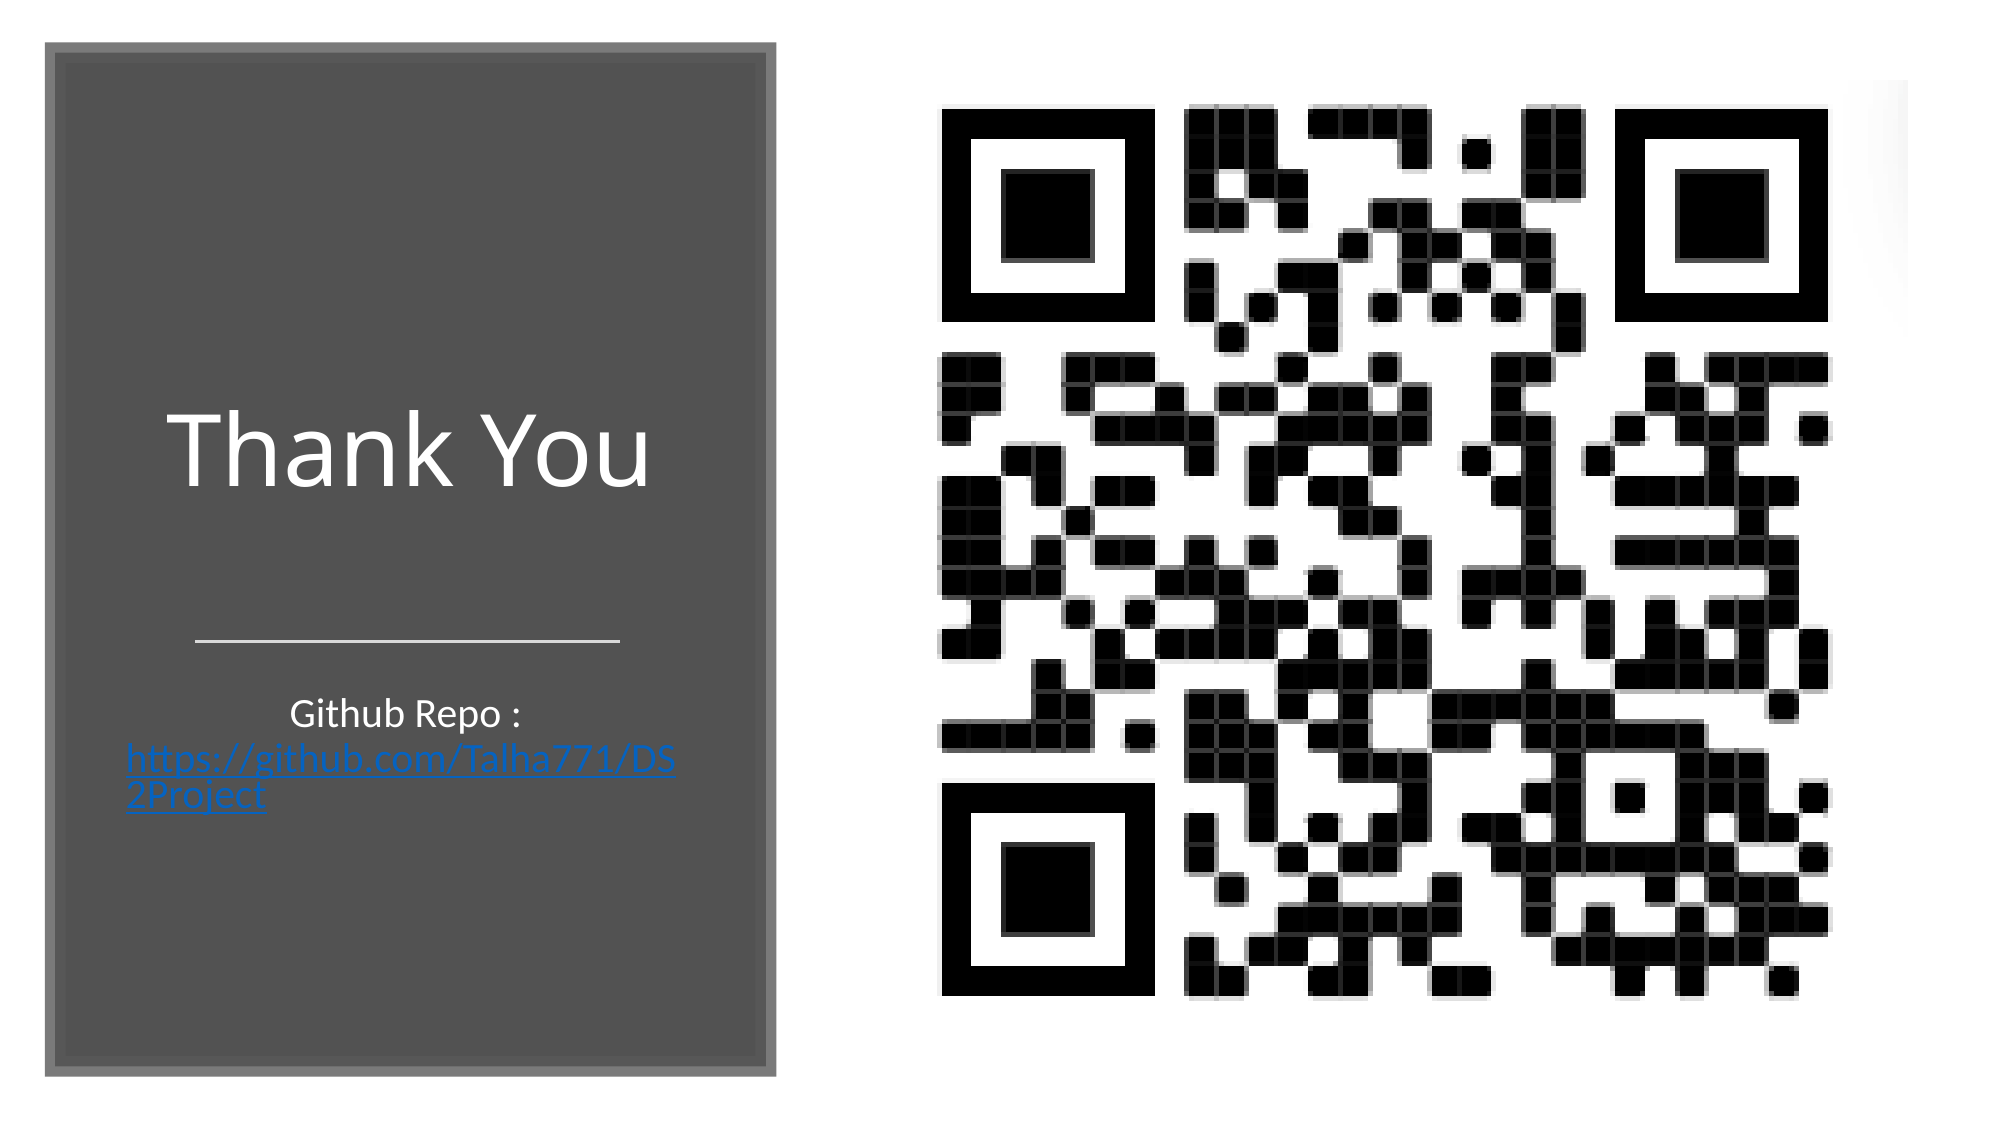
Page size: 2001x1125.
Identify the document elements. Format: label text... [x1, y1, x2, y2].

picture [858, 80, 1908, 1046]
subtitle Github Repo : https://github.com/Talha771/DS2Project [110, 684, 711, 935]
title Thank You [110, 149, 711, 624]
text_box [54, 52, 767, 1067]
